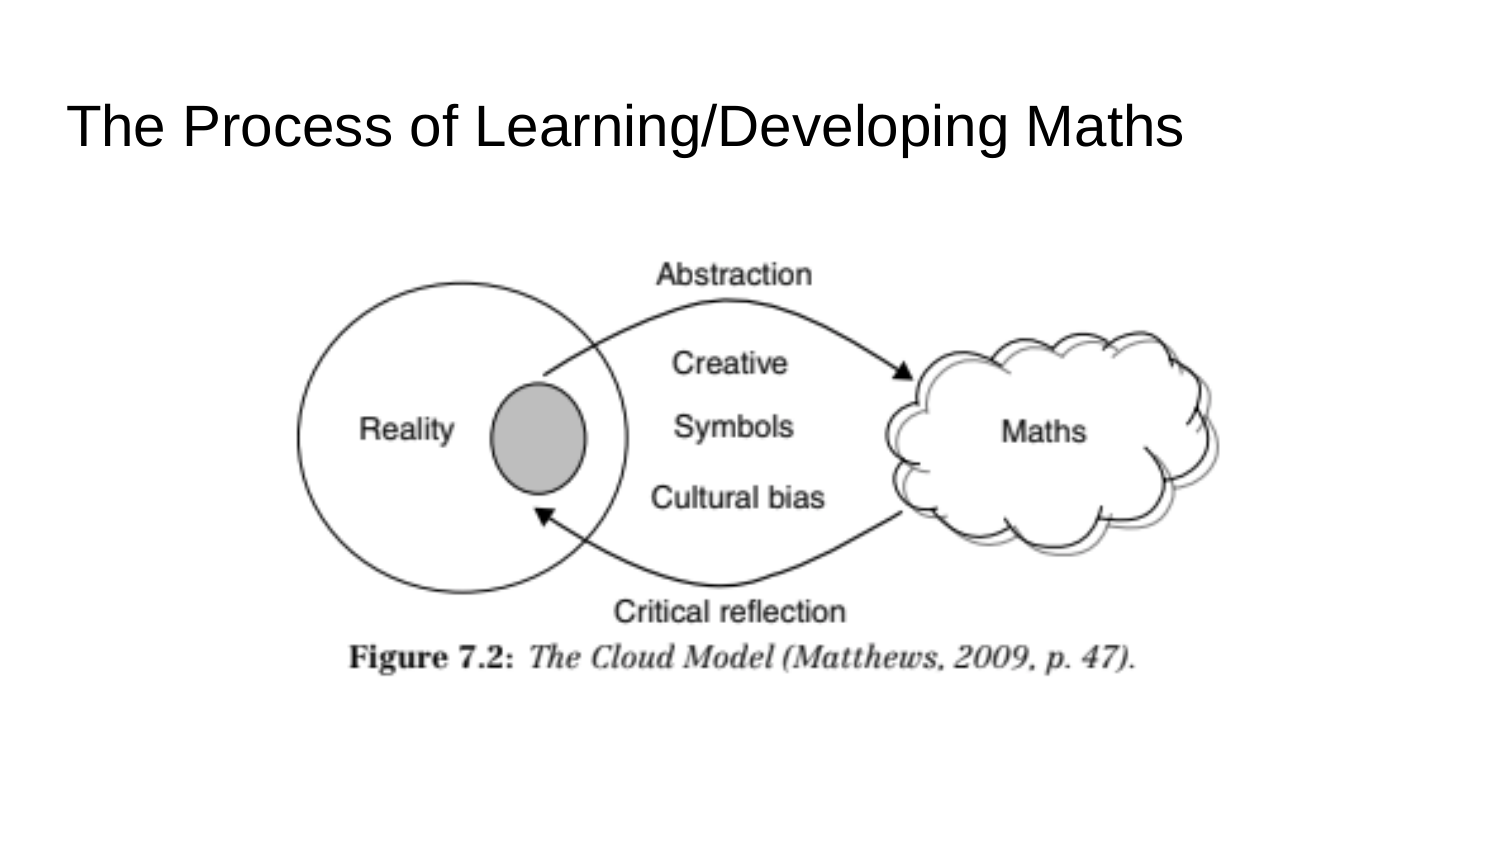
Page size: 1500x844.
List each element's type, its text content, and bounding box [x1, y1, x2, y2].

title The Process of Learning/Developing Maths [51, 72, 1449, 167]
picture [227, 234, 1273, 694]
